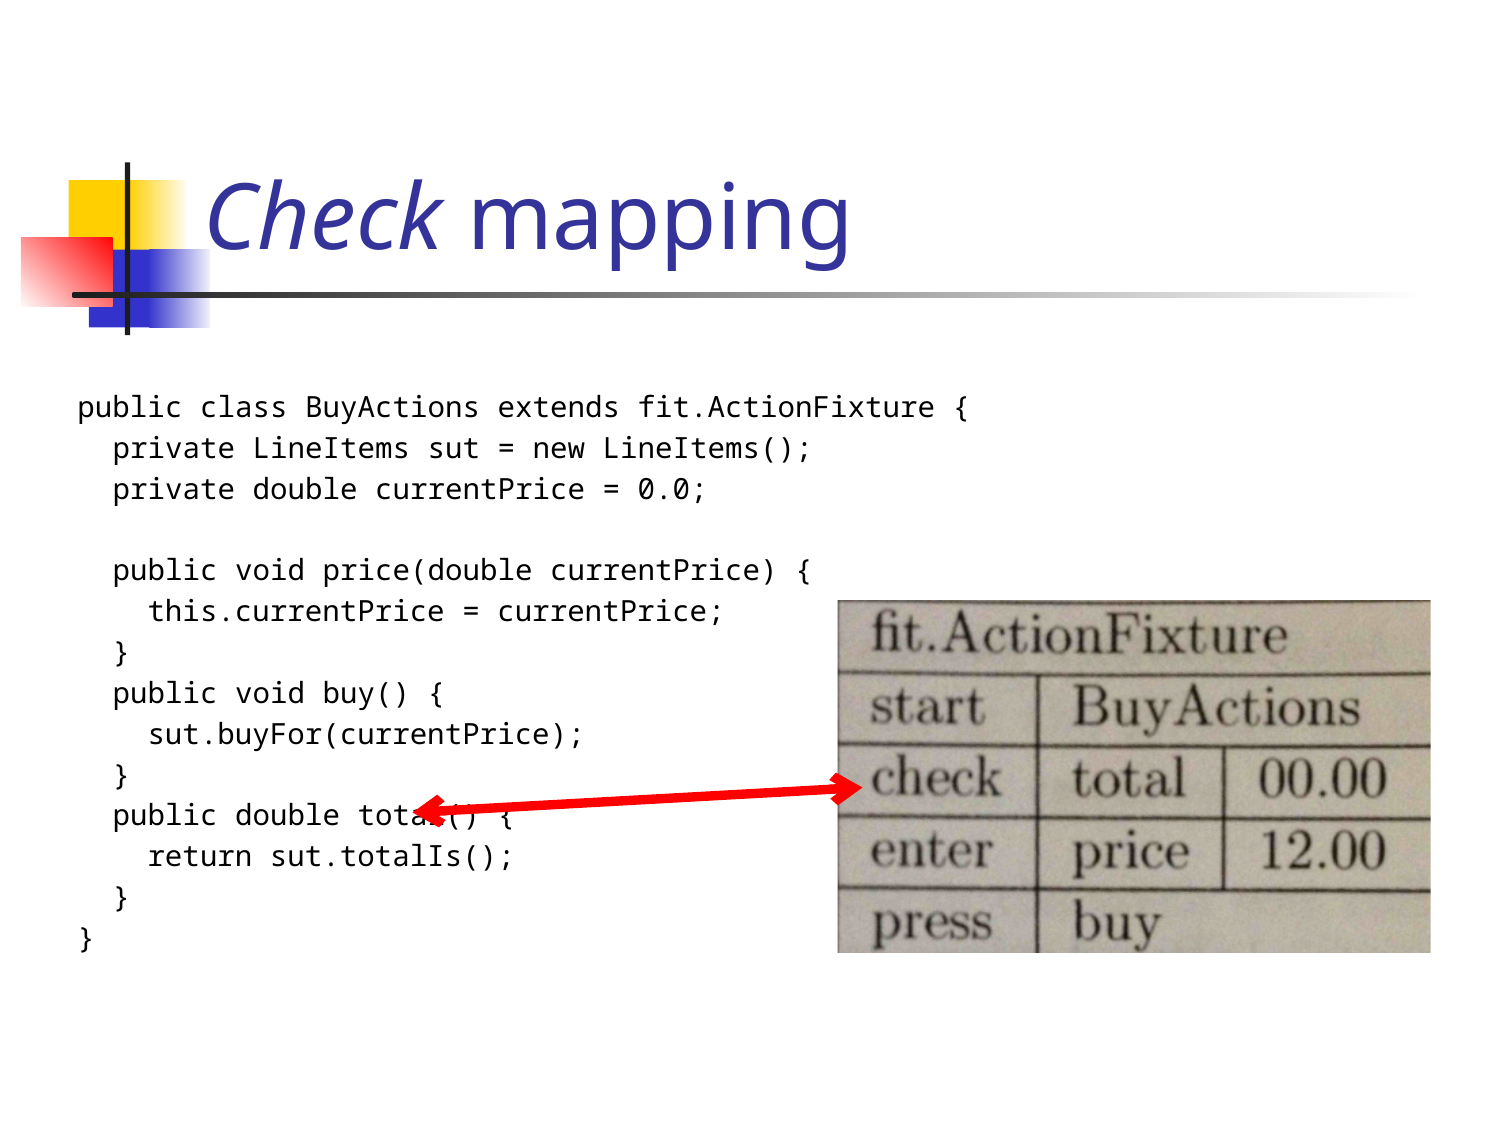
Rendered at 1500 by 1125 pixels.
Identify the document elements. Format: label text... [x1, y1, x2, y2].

title Check mapping [188, 35, 1468, 275]
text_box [412, 787, 863, 813]
list public class BuyActions extends fit.ActionFixture { private LineItems sut = new LineItems(); private double currentPrice = 0.0; public void price(double currentPrice) { this.currentPrice = currentPrice; } public void buy() { sut.buyFor(currentPrice); } public double total() { return sut.totalIs(); } } [62, 380, 1469, 1013]
picture [837, 599, 1431, 953]
